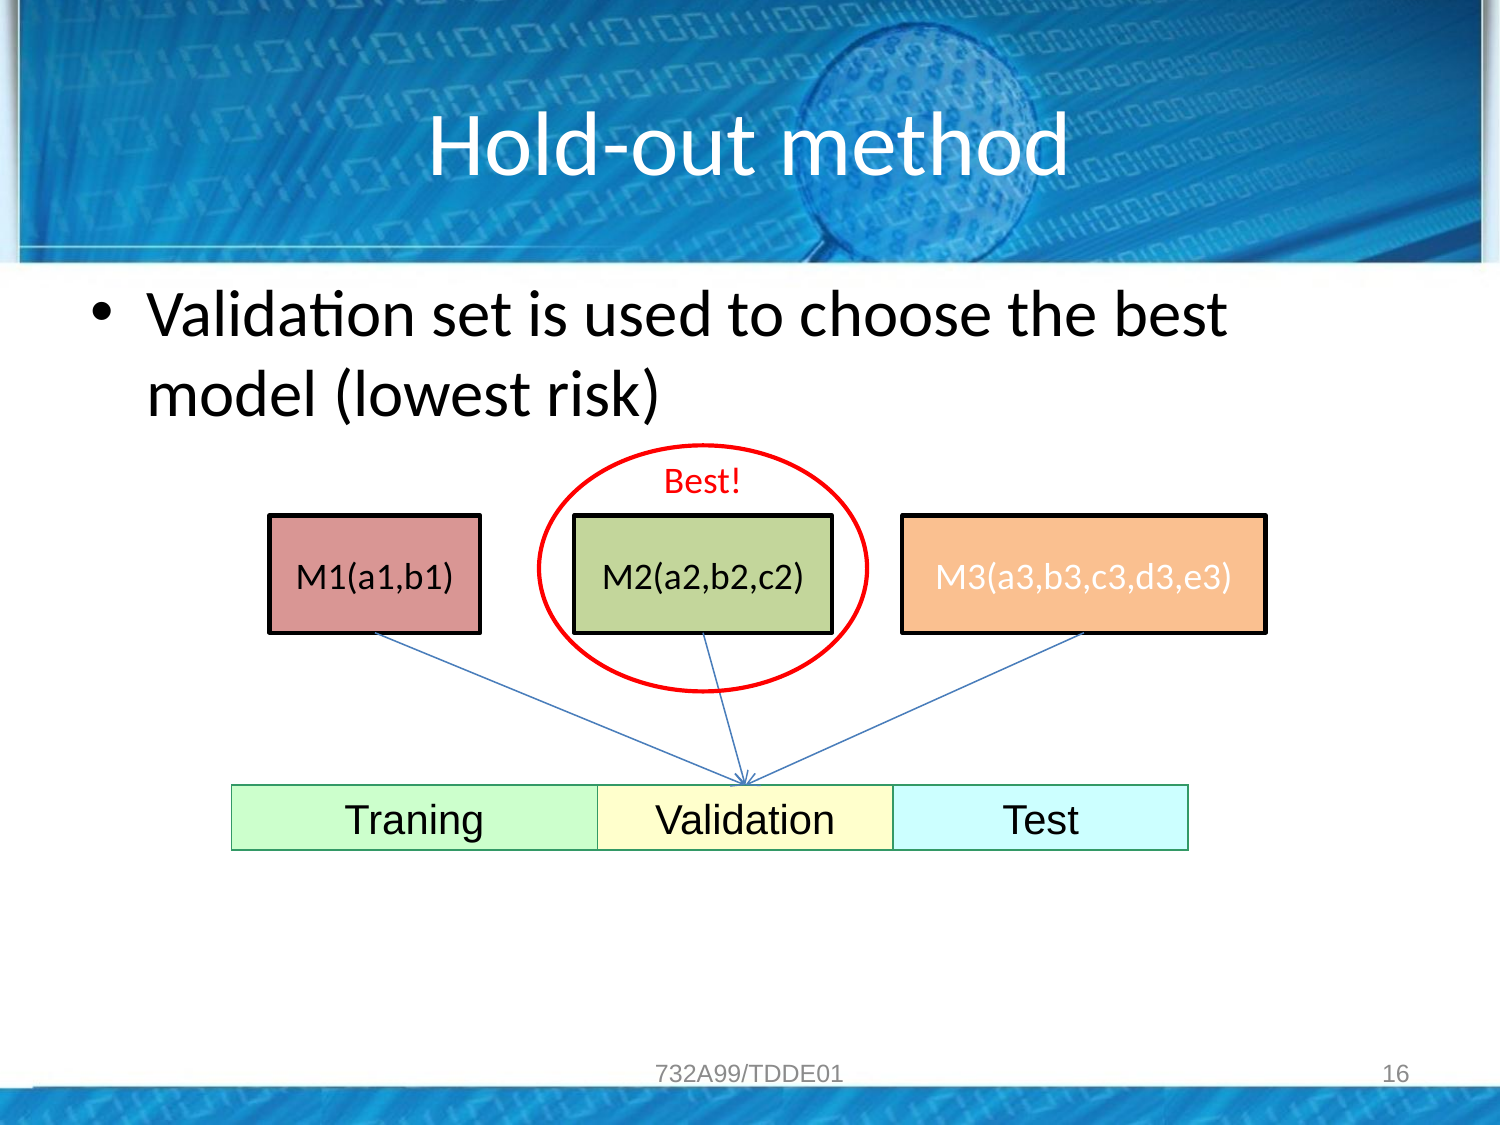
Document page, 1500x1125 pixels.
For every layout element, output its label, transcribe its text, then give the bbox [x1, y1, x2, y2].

picture [0, 0, 1500, 1125]
text_box M3(a3,b3,c3,d3,e3) [900, 513, 1268, 635]
text_box Best! [548, 443, 864, 687]
text_box Test [996, 785, 1189, 850]
text_box Traning [231, 785, 478, 850]
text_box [838, 539, 992, 879]
text_box M1(a1,b1) [267, 513, 482, 635]
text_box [647, 687, 801, 731]
slide_number 16 [1074, 1042, 1425, 1103]
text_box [483, 523, 637, 895]
list Validation set is used to choose the best model (lowest risk) [75, 262, 1425, 1005]
text_box Validation [641, 785, 833, 850]
footer 732A99/TDDE01 [512, 1042, 988, 1103]
title Hold-out method [75, 45, 1425, 233]
